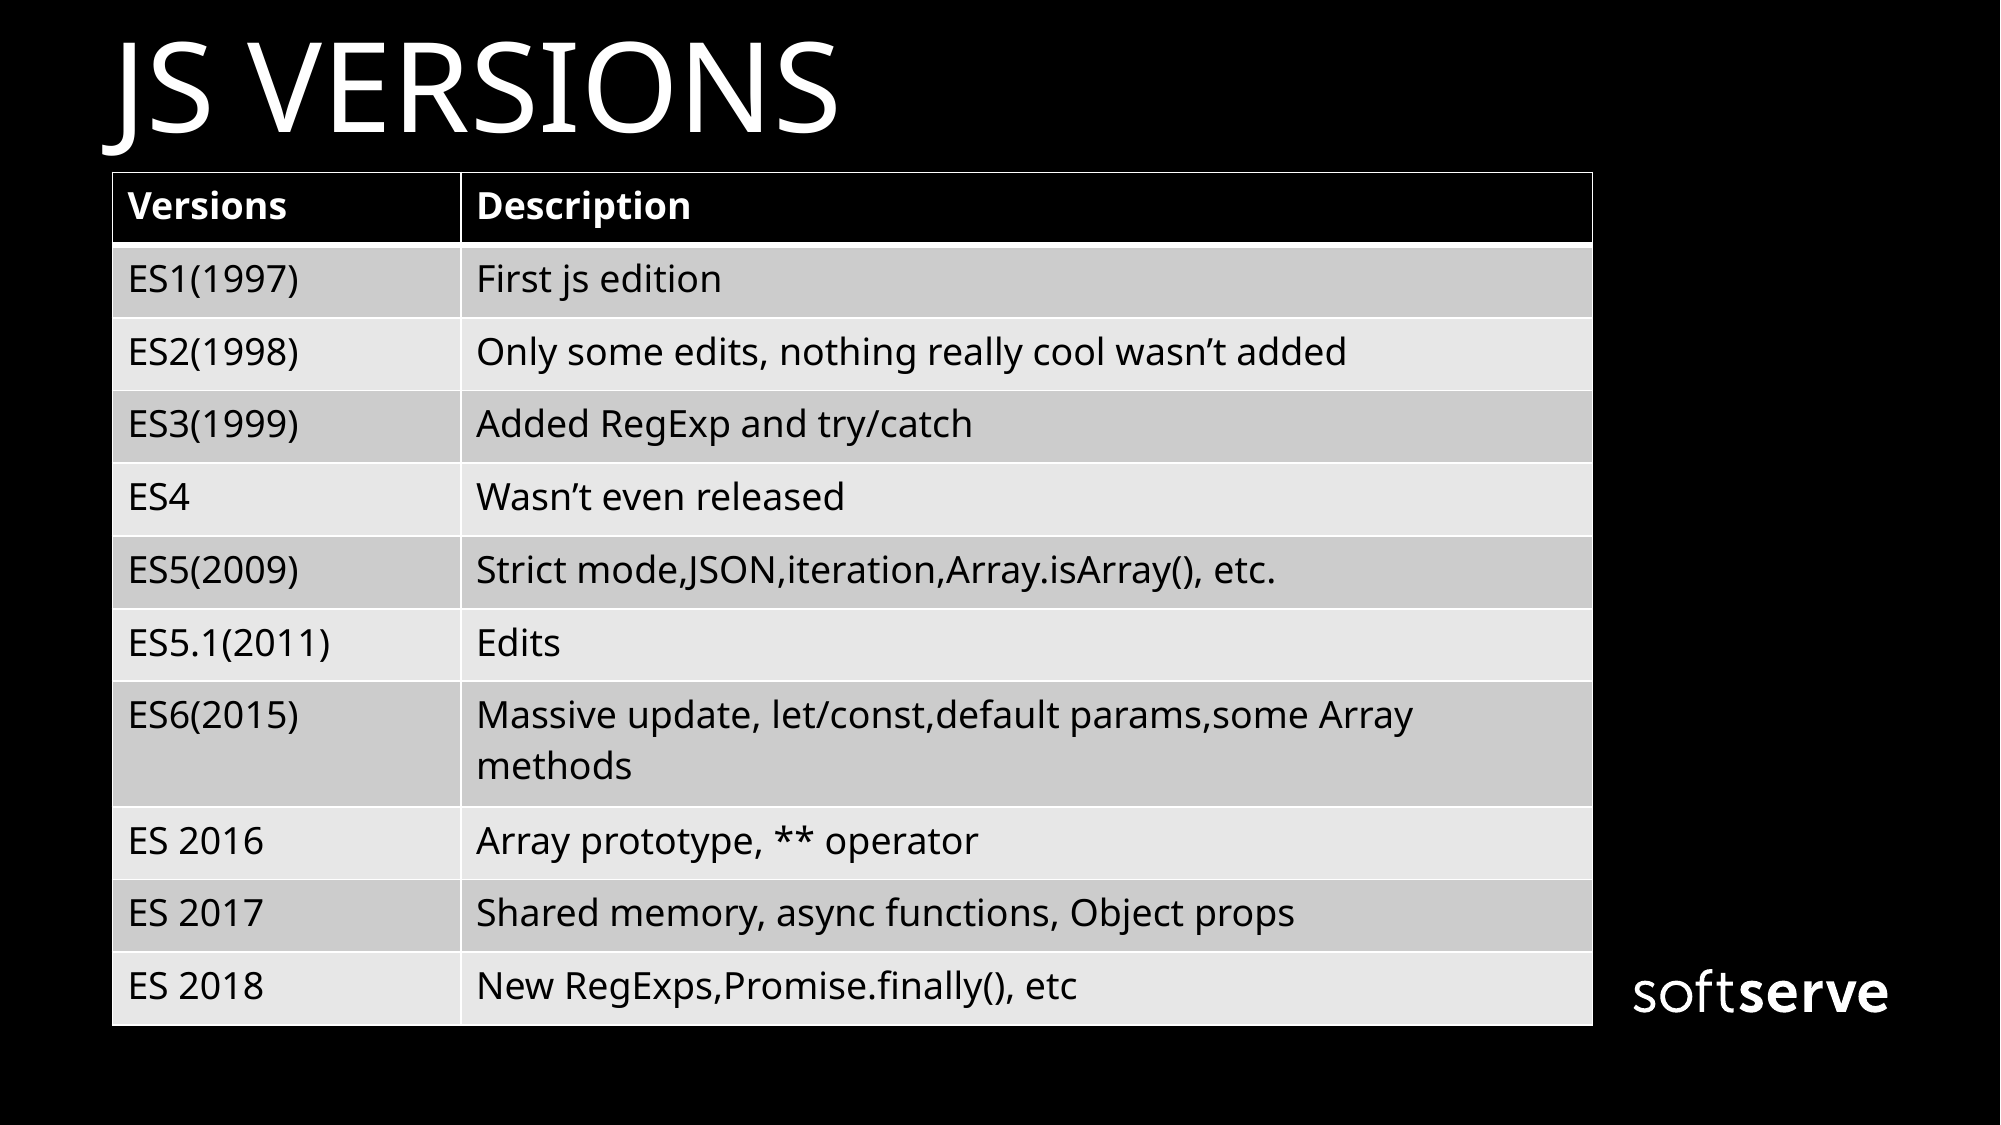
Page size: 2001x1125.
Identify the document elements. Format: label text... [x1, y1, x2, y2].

table_cell ES2(1998) [113, 319, 460, 390]
table_cell Only some edits, nothing really cool wasn’t added [462, 319, 1592, 390]
table_cell First js edition [462, 248, 1592, 317]
table_cell ES1(1997) [113, 248, 460, 317]
table_cell Massive update, let/const,default params,some Array methods [462, 682, 1592, 806]
table_cell ES4 [113, 464, 460, 535]
title JS VERSIONS [112, 0, 1888, 1108]
table_cell ES 2017 [113, 880, 460, 951]
table_header Description [462, 173, 1592, 242]
table_cell Strict mode,JSON,iteration,Array.isArray(), etc. [462, 537, 1592, 608]
table_cell ES5(2009) [113, 537, 460, 608]
table_cell Array prototype, ** operator [462, 808, 1592, 879]
table_header Versions [113, 173, 460, 242]
table_cell Shared memory, async functions, Object props [462, 880, 1592, 951]
table_cell ES 2018 [113, 953, 460, 1024]
table_cell ES3(1999) [113, 391, 460, 462]
table_cell Wasn’t even released [462, 464, 1592, 535]
table_cell Added RegExp and try/catch [462, 391, 1592, 462]
table_cell ES5.1(2011) [113, 610, 460, 680]
table_cell Edits [462, 610, 1592, 680]
table_cell New RegExps,Promise.finally(), etc [462, 953, 1592, 1024]
table_cell ES6(2015) [113, 682, 460, 806]
table_cell ES 2016 [113, 808, 460, 879]
